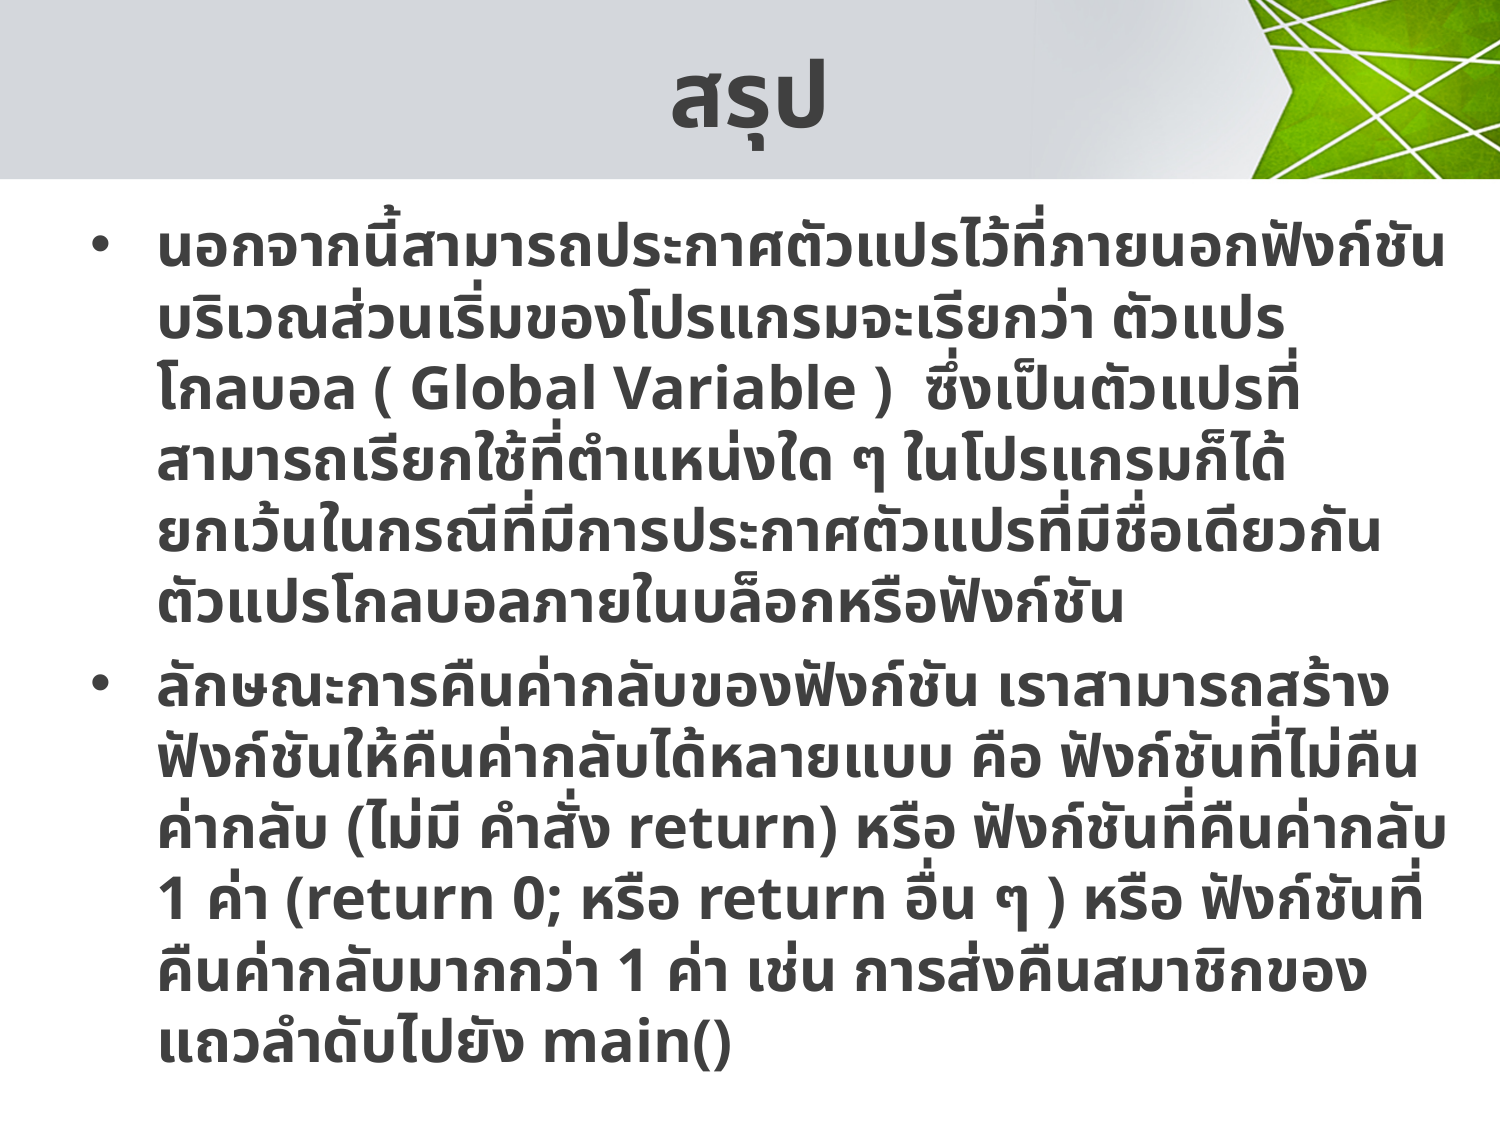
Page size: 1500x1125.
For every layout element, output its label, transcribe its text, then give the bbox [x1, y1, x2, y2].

picture [0, 179, 1500, 1125]
title สรุป [0, 2, 1500, 179]
list นอกจากนี้สามารถประกาศตัวแปรไว้ที่ภายนอกฟังก์ชันบริเวณส่วนเริ่มของโปรแกรมจะเรียกว่า ตัวแปรโกลบอล ( Global Variable ) ซึ่งเป็นตัวแปรที่สามารถเรียกใช้ที่ตำแหน่งใด ๆ ในโปรแกรมก็ได้ ยกเว้นในกรณีที่มีการประกาศตัวแปรที่มีชื่อเดียวกันตัวแปรโกลบอลภายในบล็อกหรือฟังก์ชัน ลักษณะการคืนค่ากลับของฟังก์ชัน เราสามารถสร้างฟังก์ชันให้คืนค่ากลับได้หลายแบบ คือ ฟังก์ชันที่ไม่คืนค่ากลับ (ไม่มี คำสั่ง return) หรือ ฟังก์ชันที่คืนค่ากลับ 1 ค่า (return 0; หรือ return อื่น ๆ ) หรือ ฟังก์ชันที่คืนค่ากลับมากกว่า 1 ค่า เช่น การส่งคืนสมาชิกของแถวลำดับไปยัง main() [24, 200, 1475, 1100]
